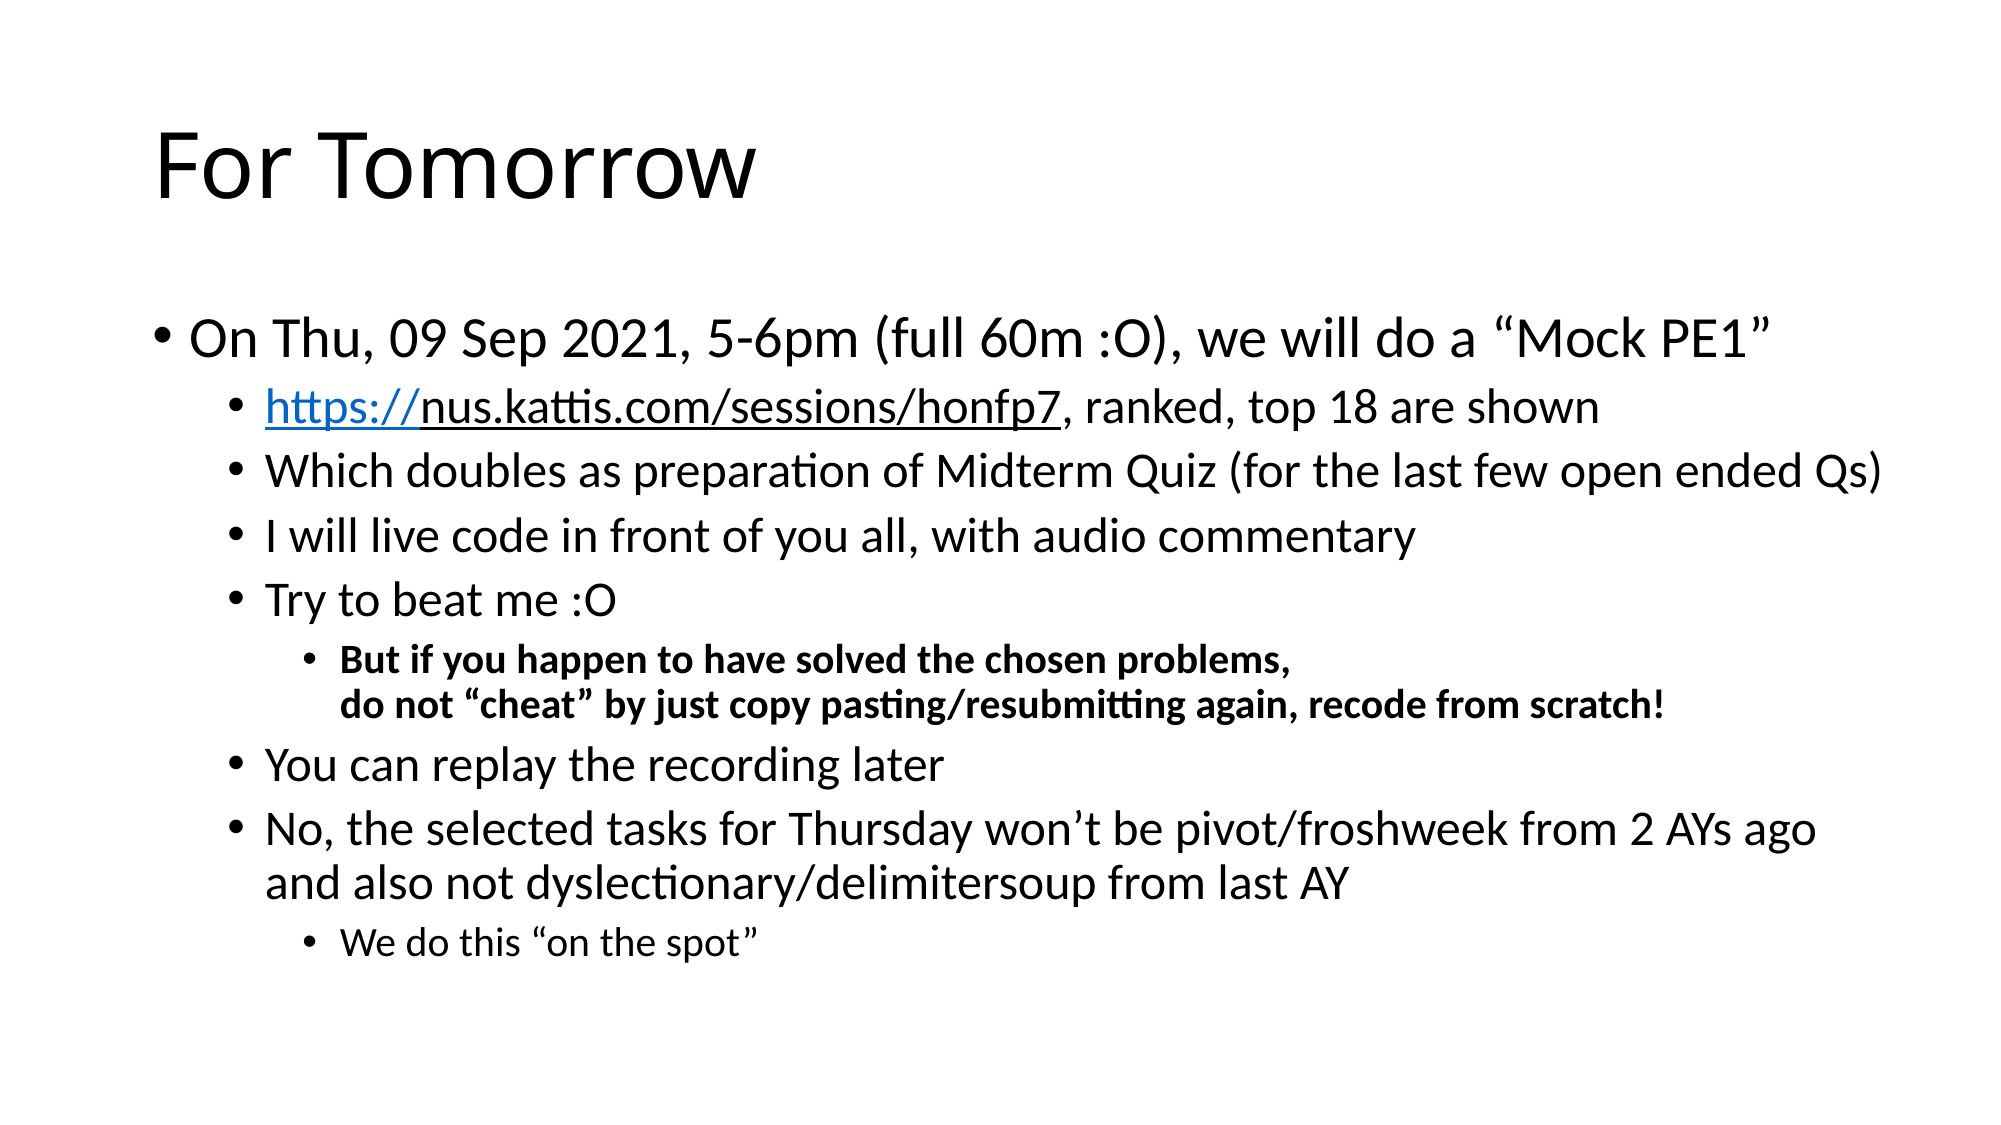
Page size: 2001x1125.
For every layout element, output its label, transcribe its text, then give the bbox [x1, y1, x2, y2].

title For Tomorrow [137, 59, 1863, 278]
list On Thu, 09 Sep 2021, 5-6pm (full 60m :O), we will do a “Mock PE1” https://nus.kattis.com/sessions/honfp7, ranked, top 18 are shown Which doubles as preparation of Midterm Quiz (for the last few open ended Qs) I will live code in front of you all, with audio commentary Try to beat me :O But if you happen to have solved the chosen problems, do not “cheat” by just copy pasting/resubmitting again, recode from scratch! You can replay the recording later No, the selected tasks for Thursday won’t be pivot/froshweek from 2 AYs ago and also not dyslectionary/delimitersoup from last AY We do this “on the spot” [137, 299, 1910, 1014]
